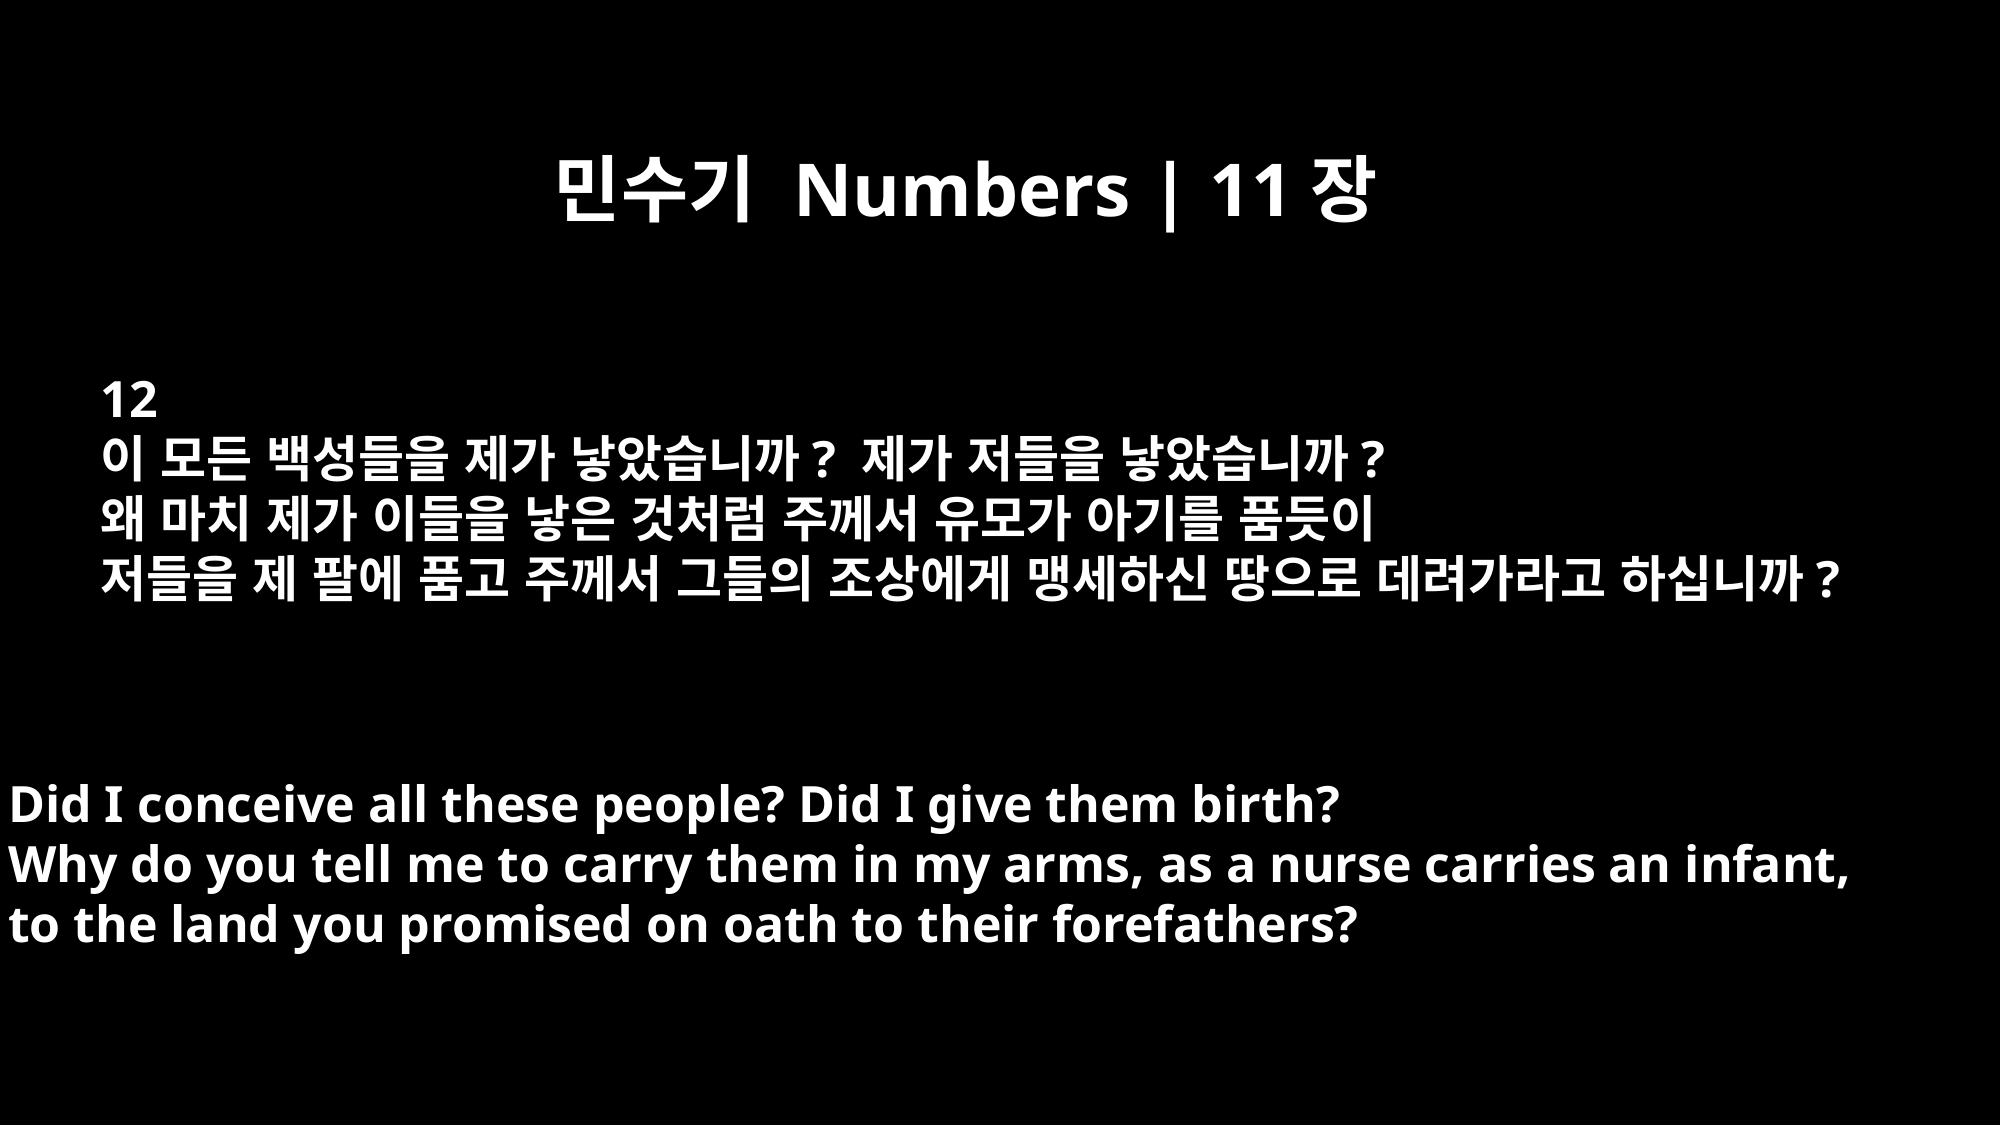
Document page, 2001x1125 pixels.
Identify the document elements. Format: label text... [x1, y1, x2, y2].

text_box 민수기 Numbers | 11장 [538, 136, 1393, 239]
text_box Did I conceive all these people? Did I give them birth? Why do you tell me to carry them in my arms, as a nurse carries an infant, to the land you promised on oath to their forefathers? [0, 764, 1866, 960]
text_box 12 이 모든 백성들을 제가 낳았습니까? 제가 저들을 낳았습니까? 왜 마치 제가 이들을 낳은 것처럼 주께서 유모가 아기를 품듯이 저들을 제 팔에 품고 주께서 그들의 조상에게 맹세하신 땅으로 데려가라고 하십니까? [85, 359, 1856, 615]
